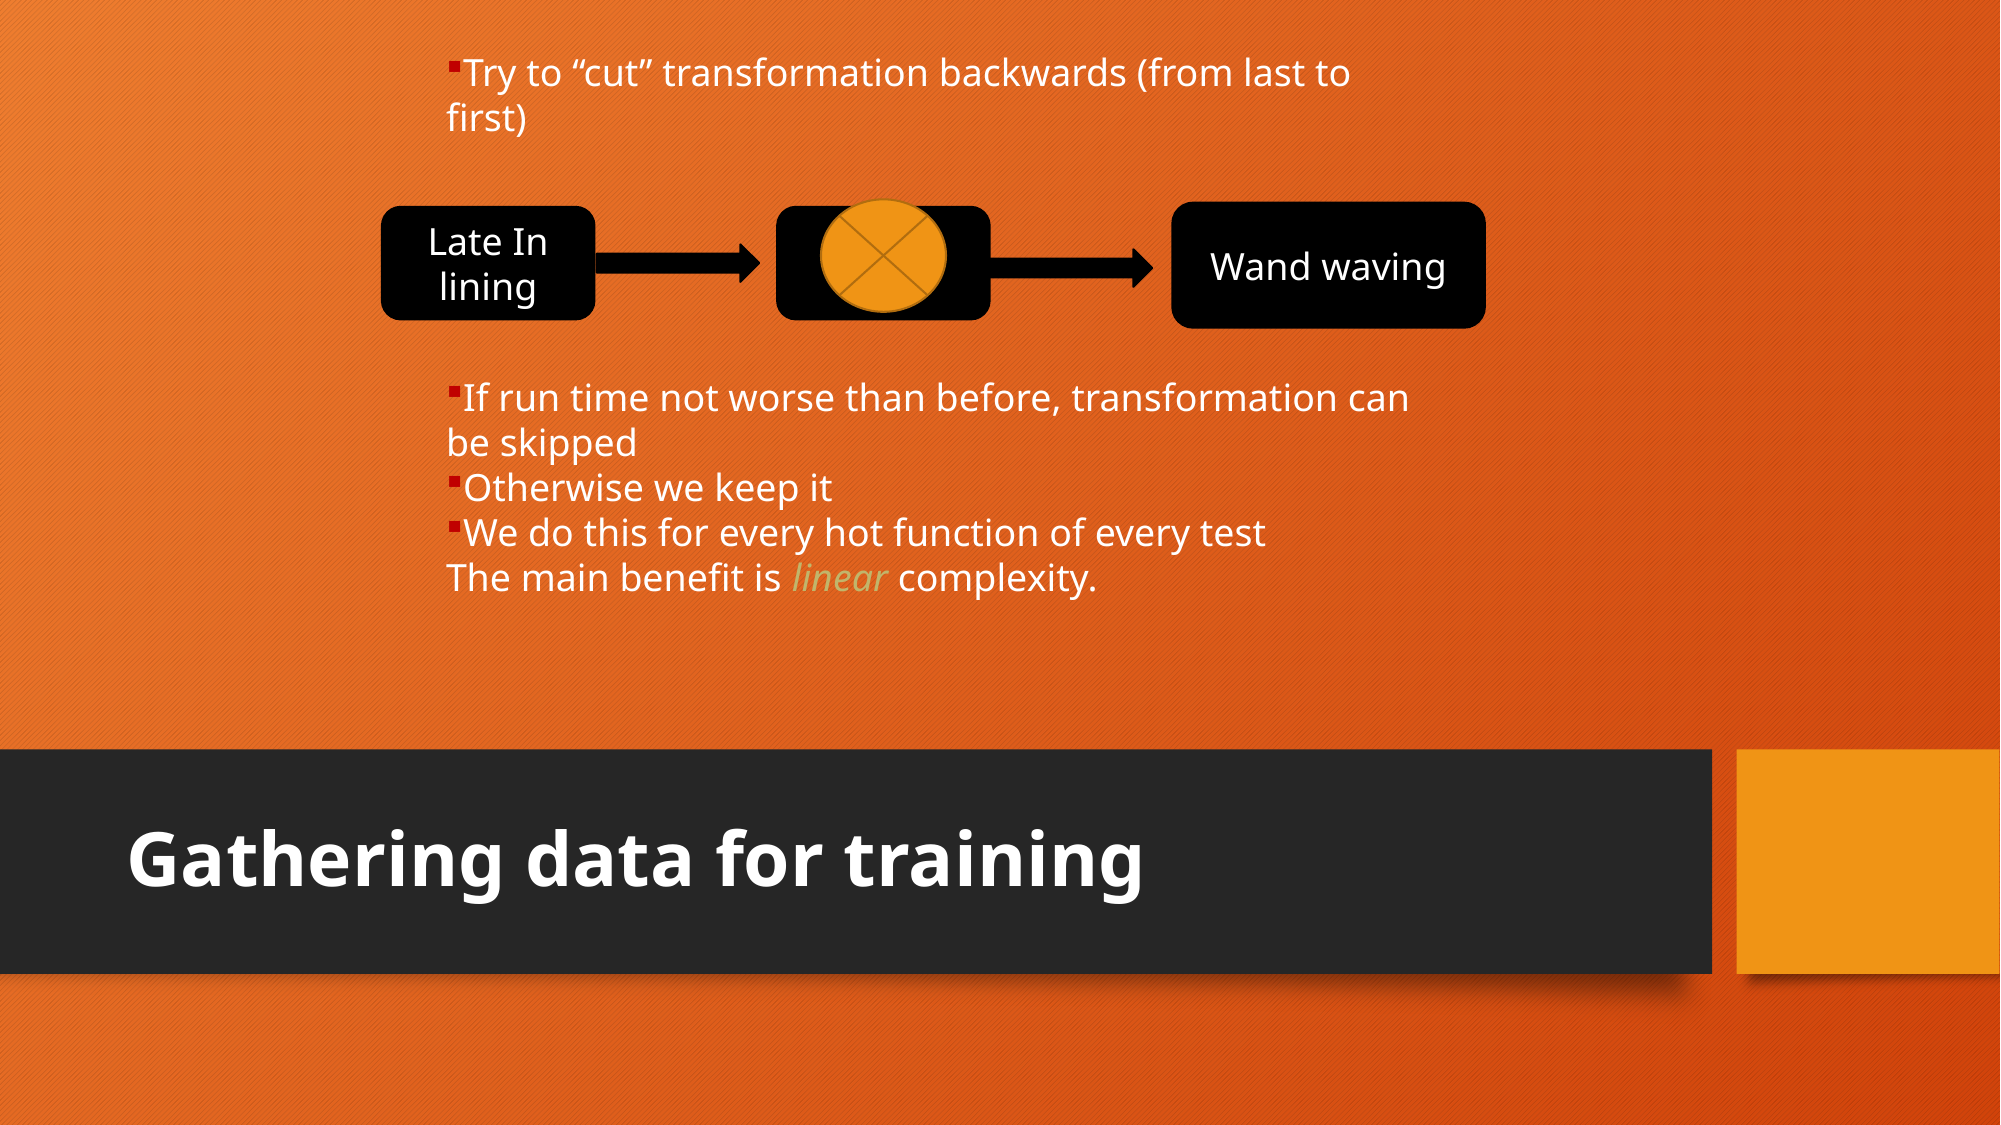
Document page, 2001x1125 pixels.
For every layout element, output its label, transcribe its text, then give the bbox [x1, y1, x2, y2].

picture [0, 974, 1713, 1026]
picture [1736, 974, 2000, 997]
text_box If run time not worse than before, transformation can be skipped Otherwise we keep it We do this for every hot function of every test The main benefit is linear complexity. [431, 366, 1432, 607]
text_box Wand waving [1171, 201, 1486, 329]
title Gathering data for training [111, 772, 1689, 952]
text_box [595, 243, 760, 283]
text_box [819, 198, 948, 313]
text_box [988, 248, 1153, 288]
text_box Late In lining [380, 205, 596, 321]
text_box Unroll [776, 205, 991, 321]
text_box Try to “cut” transformation backwards (from last to first) [431, 41, 1432, 147]
